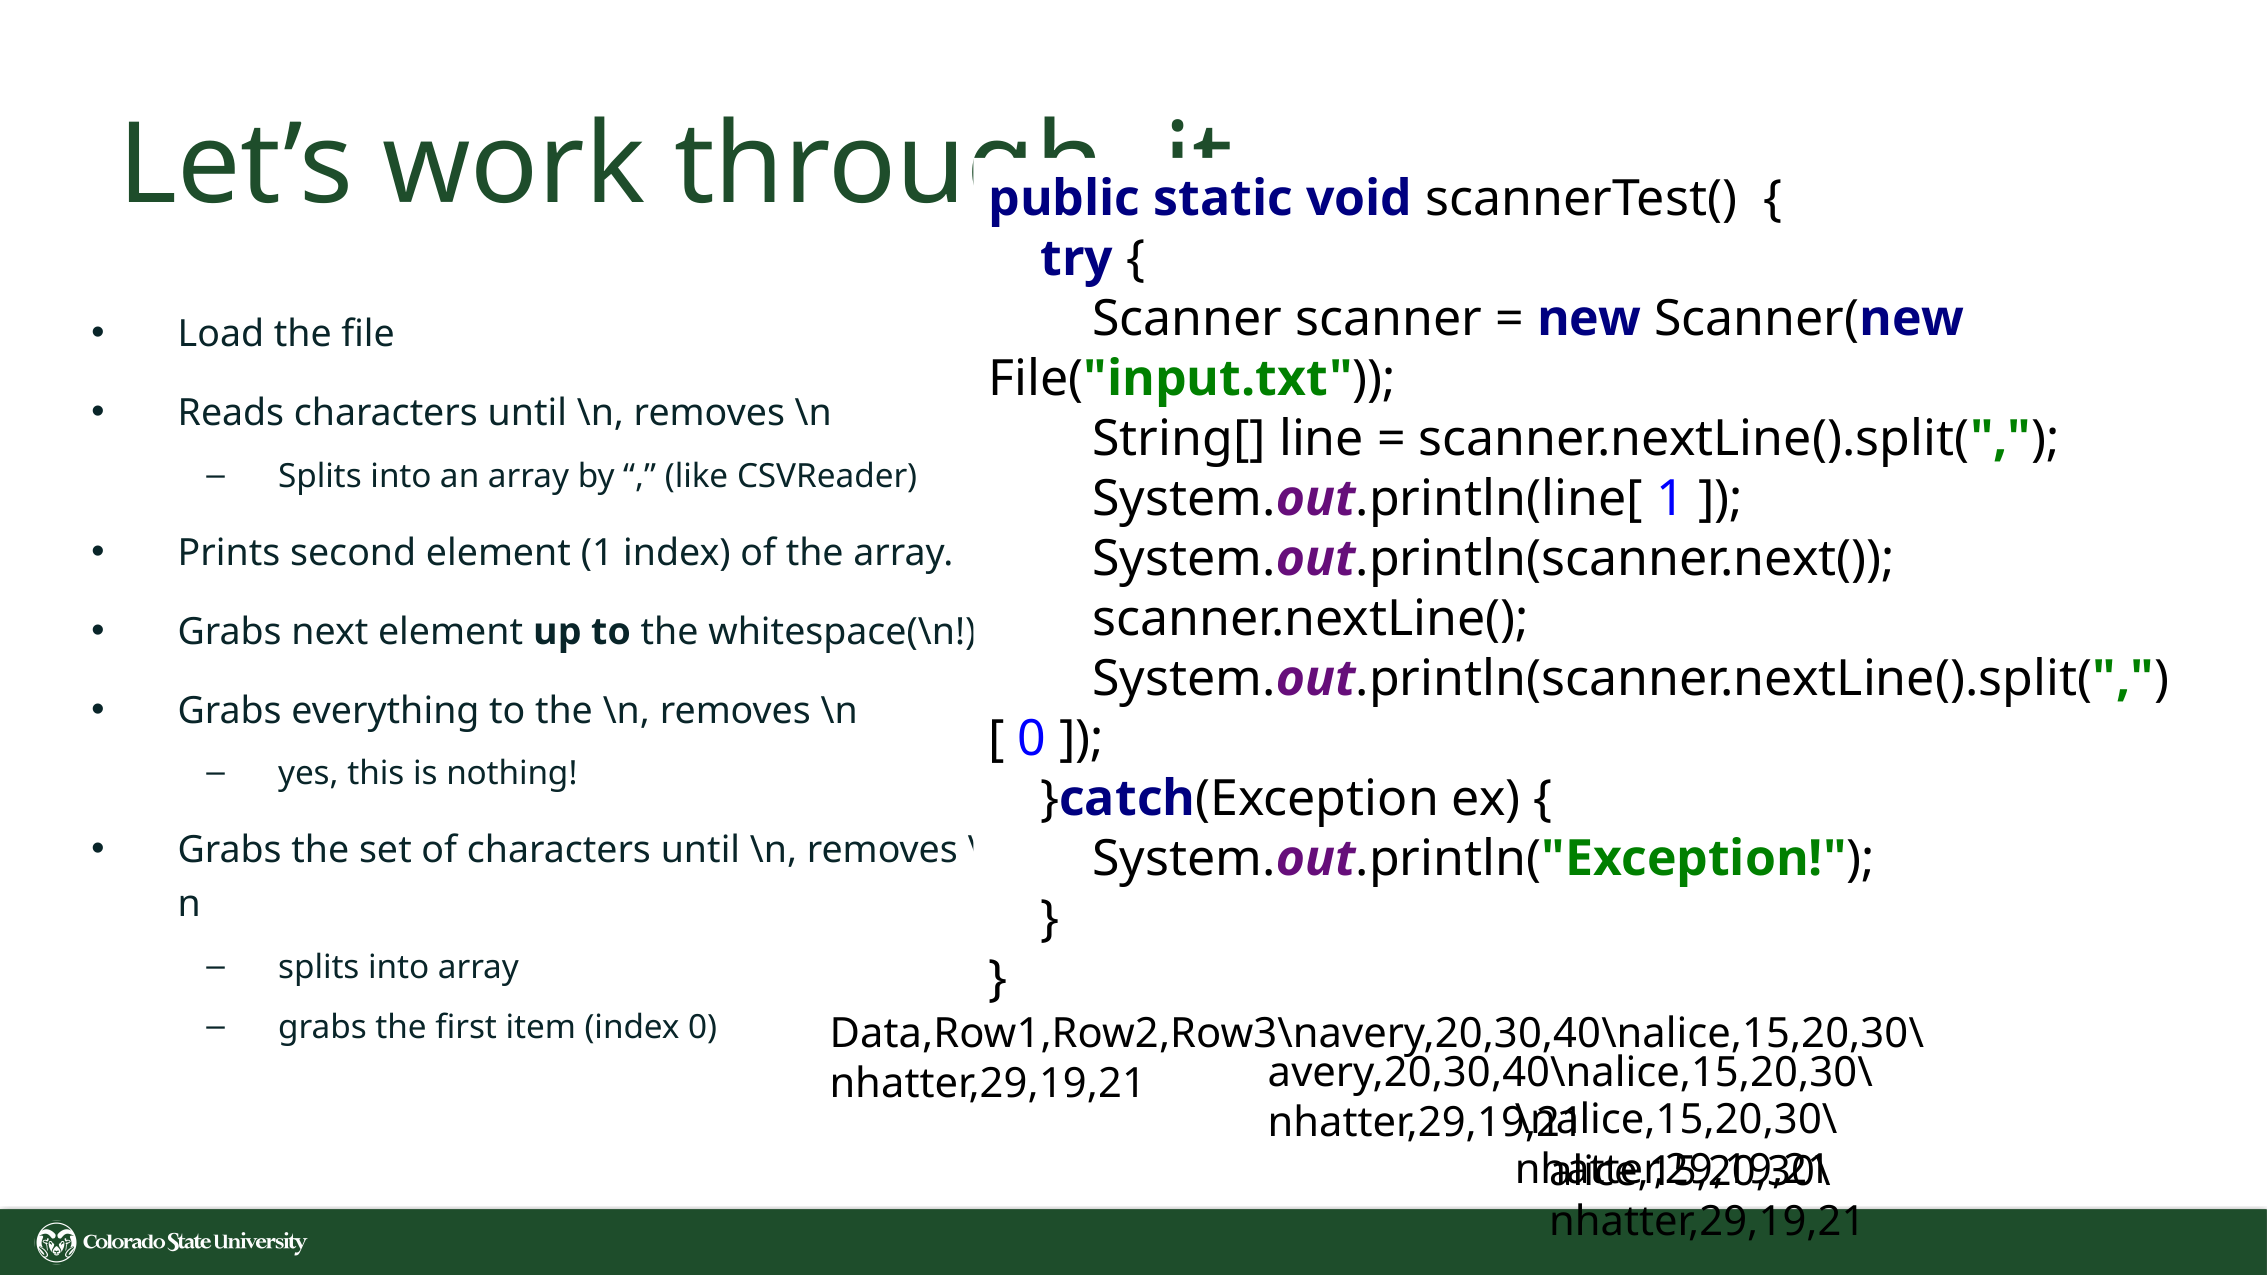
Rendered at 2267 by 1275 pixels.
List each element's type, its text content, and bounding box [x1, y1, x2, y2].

title Let’s work through it [103, 73, 2164, 241]
picture [24, 1209, 319, 1275]
text_box \nalice,15,20,30\nhatter,29,19,21 [1499, 1084, 2101, 1199]
text_box Data,Row1,Row2,Row3\navery,20,30,40\nalice,15,20,30\nhatter,29,19,21 [814, 998, 2163, 1114]
list Load the file Reads characters until \n, removes \n Splits into an array by “,” (like CSVReader) Prints second element (1 index) of the array. Grabs next element up to the whitespace(\n!) Grabs everything to the \n, removes \n yes, this is nothing! Grabs the set of characters until \n, removes \n splits into array grabs the first item (index 0) [76, 285, 973, 1088]
text_box avery,20,30,40\nalice,15,20,30\nhatter,29,19,21 [1252, 1037, 2101, 1153]
text_box public static void scannerTest() { try { Scanner scanner = new Scanner(new File("input.txt")); String[] line = scanner.nextLine().split(","); System.out.println(line[ 1 ]); System.out.println(scanner.next()); scanner.nextLine(); System.out.println(scanner.nextLine().split(",")[ 0 ]); }catch(Exception ex) { System.out.println("Exception!"); } } [973, 157, 2230, 1013]
text_box alice,15,20,30\nhatter,29,19,21 [1534, 1136, 2101, 1252]
